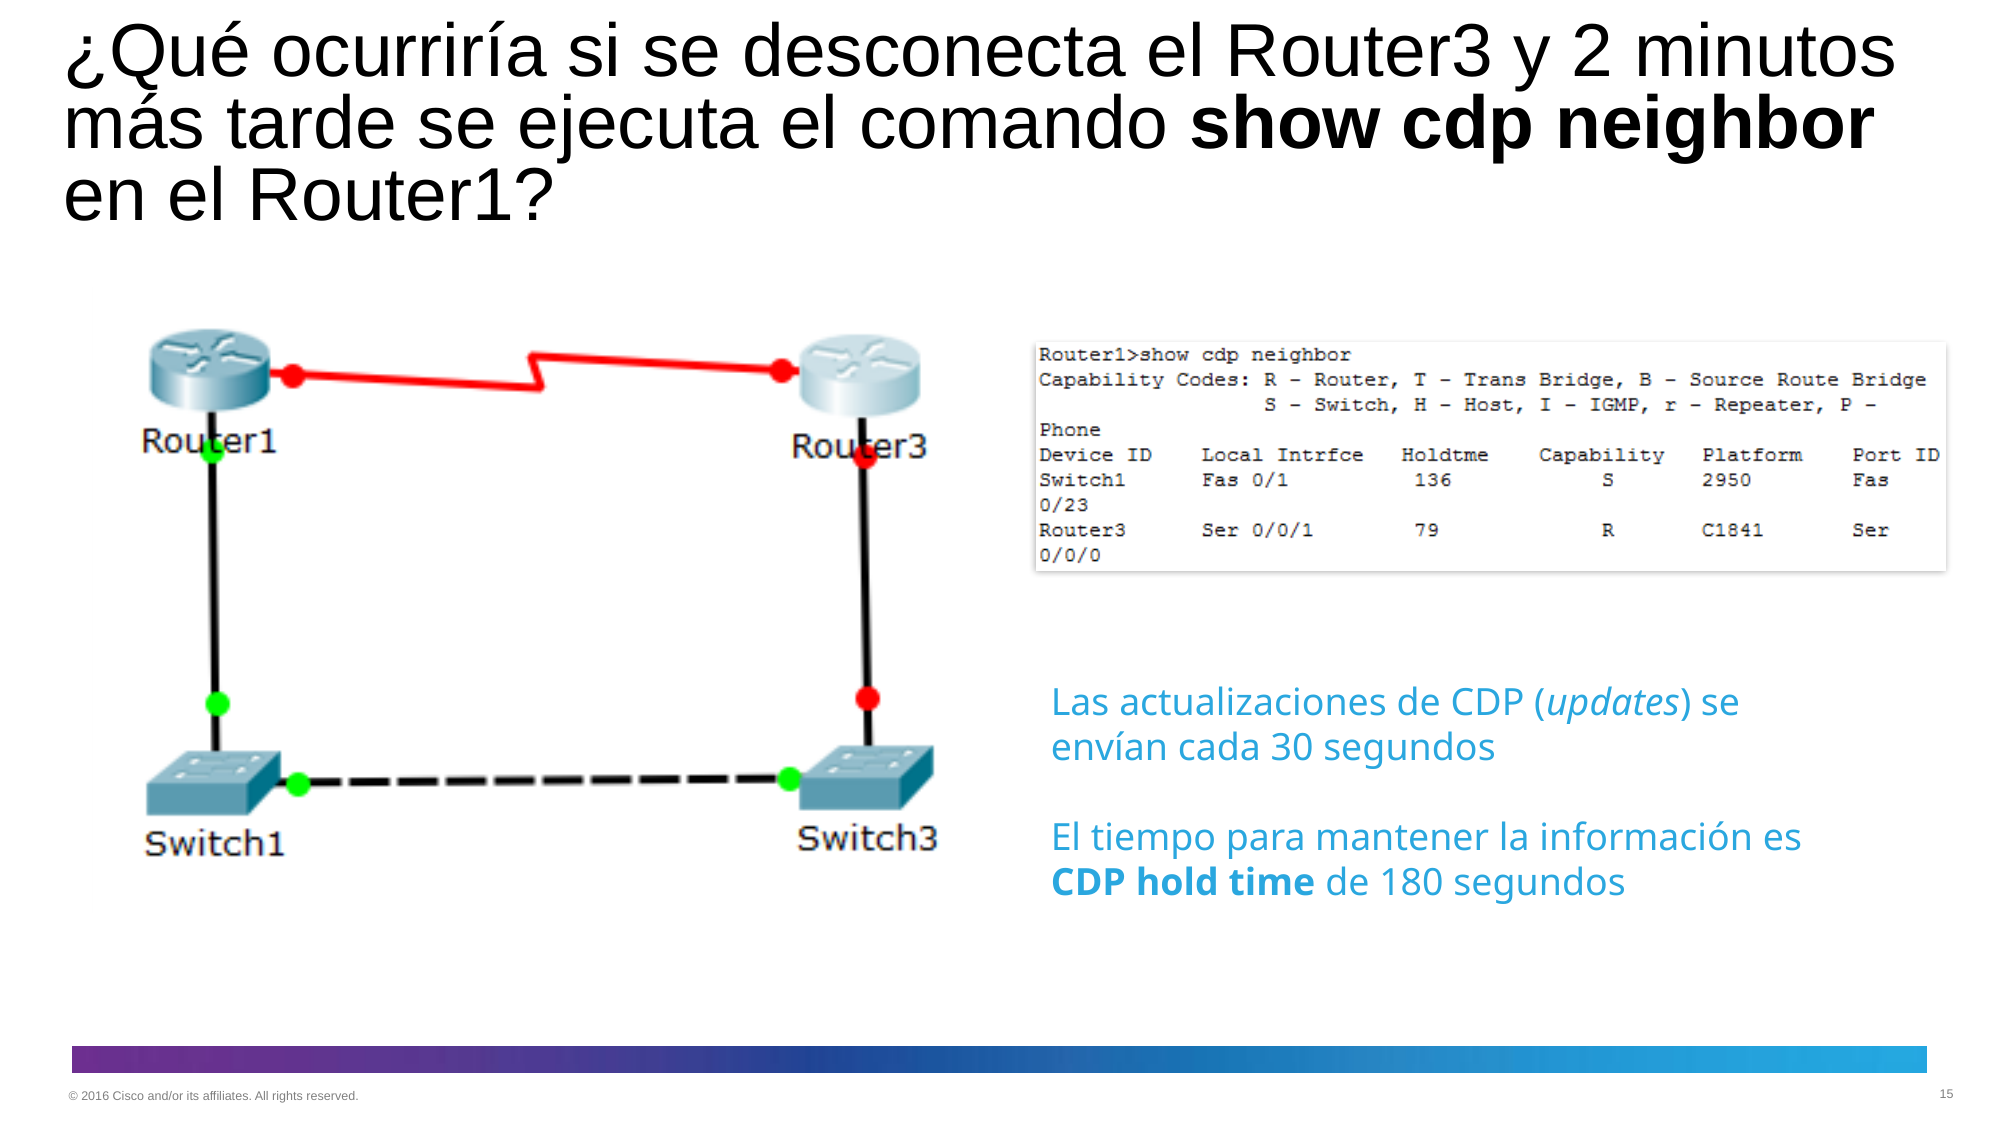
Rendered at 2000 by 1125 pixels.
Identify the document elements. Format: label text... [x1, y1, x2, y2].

title ¿Qué ocurriría si se desconecta el Router3 y 2 minutos más tarde se ejecuta el comando show cdp neighbor en el Router1? [50, 104, 1929, 243]
picture [1035, 342, 1946, 571]
picture [91, 287, 1015, 913]
text_box Las actualizaciones de CDP (updates) se envían cada 30 segundos El tiempo para mantener la información es CDP hold time de 180 segundos [1036, 670, 1851, 911]
picture [72, 1046, 1927, 1073]
